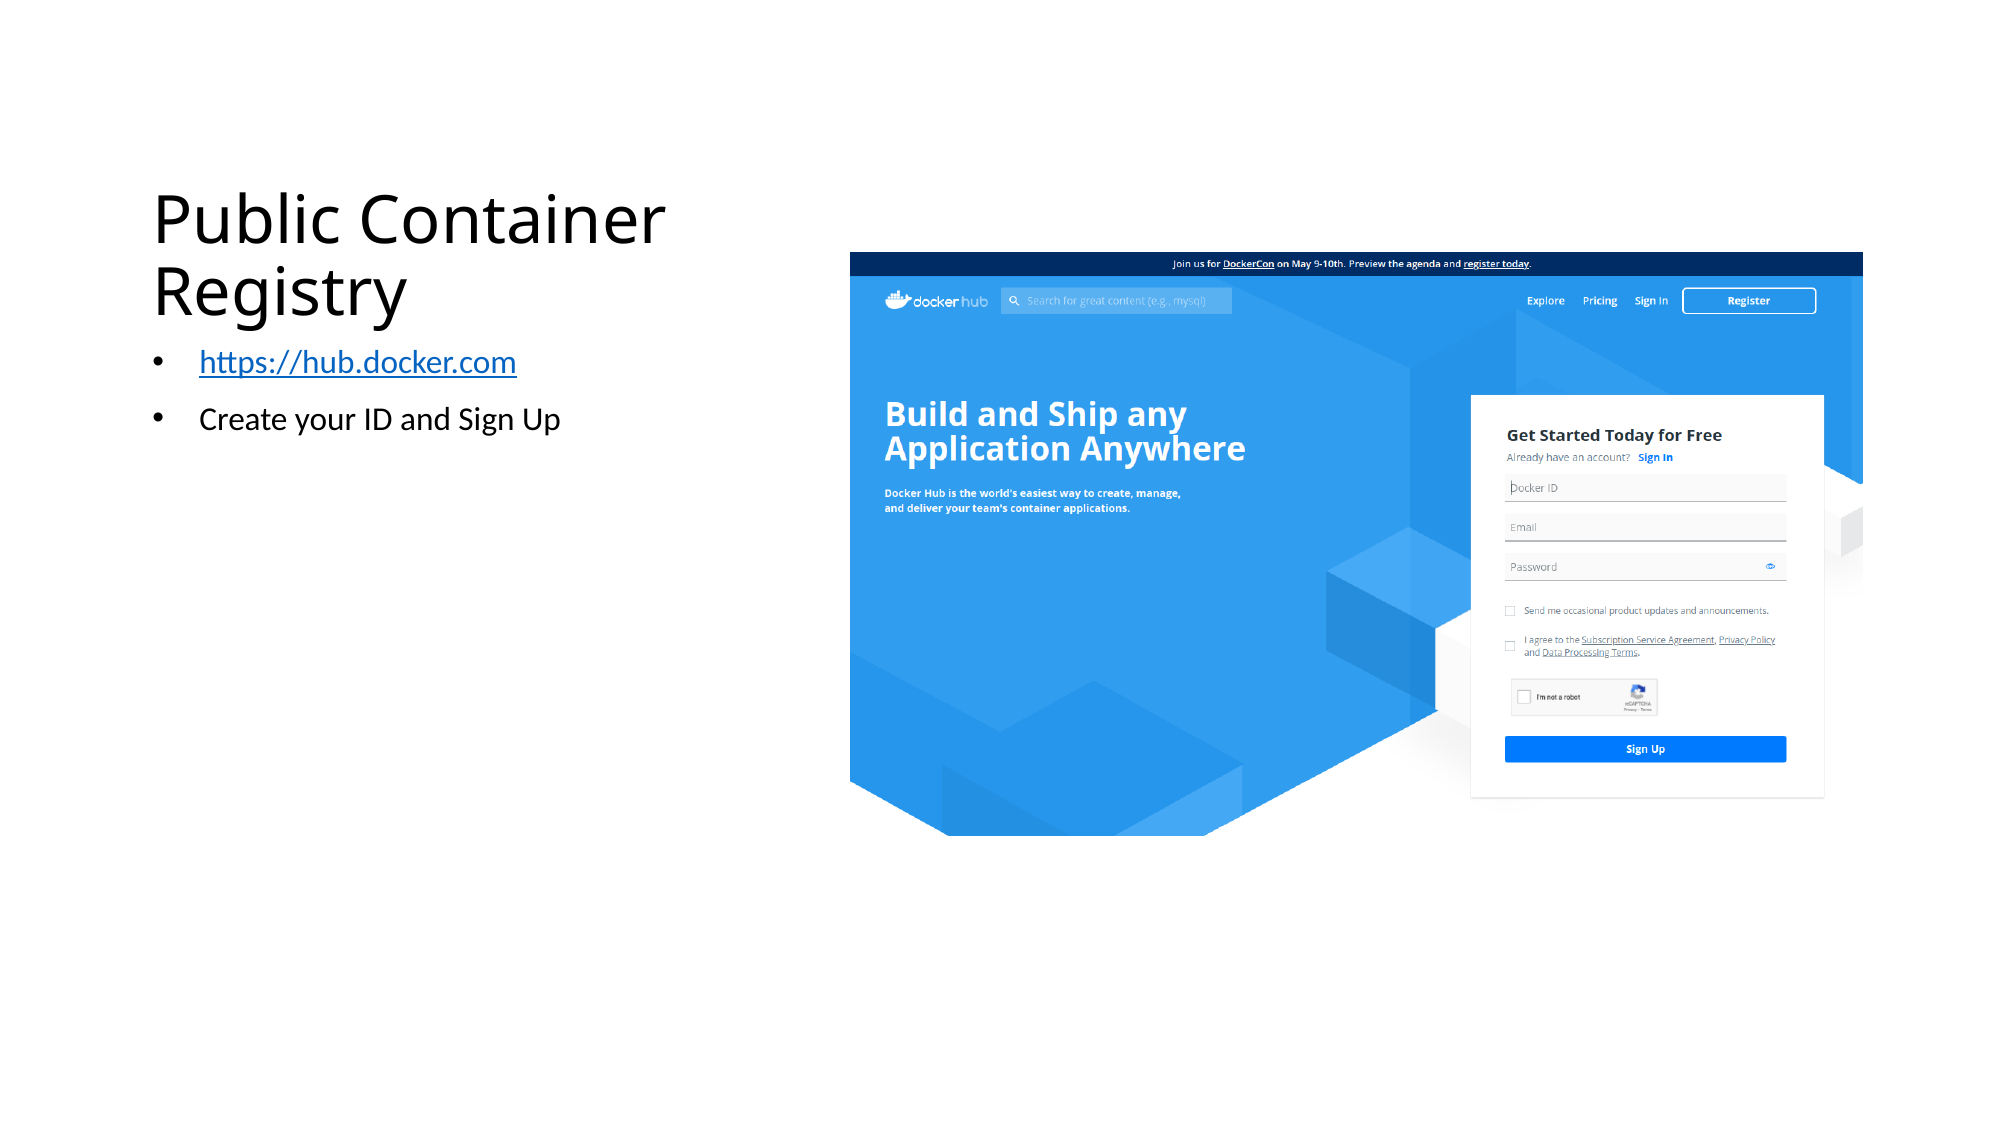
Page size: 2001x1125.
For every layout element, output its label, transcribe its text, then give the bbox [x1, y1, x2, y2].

picture [850, 252, 1863, 871]
text_box https://hub.docker.com Create your ID and Sign Up [137, 337, 783, 963]
text_box Public Container Registry [137, 74, 783, 337]
